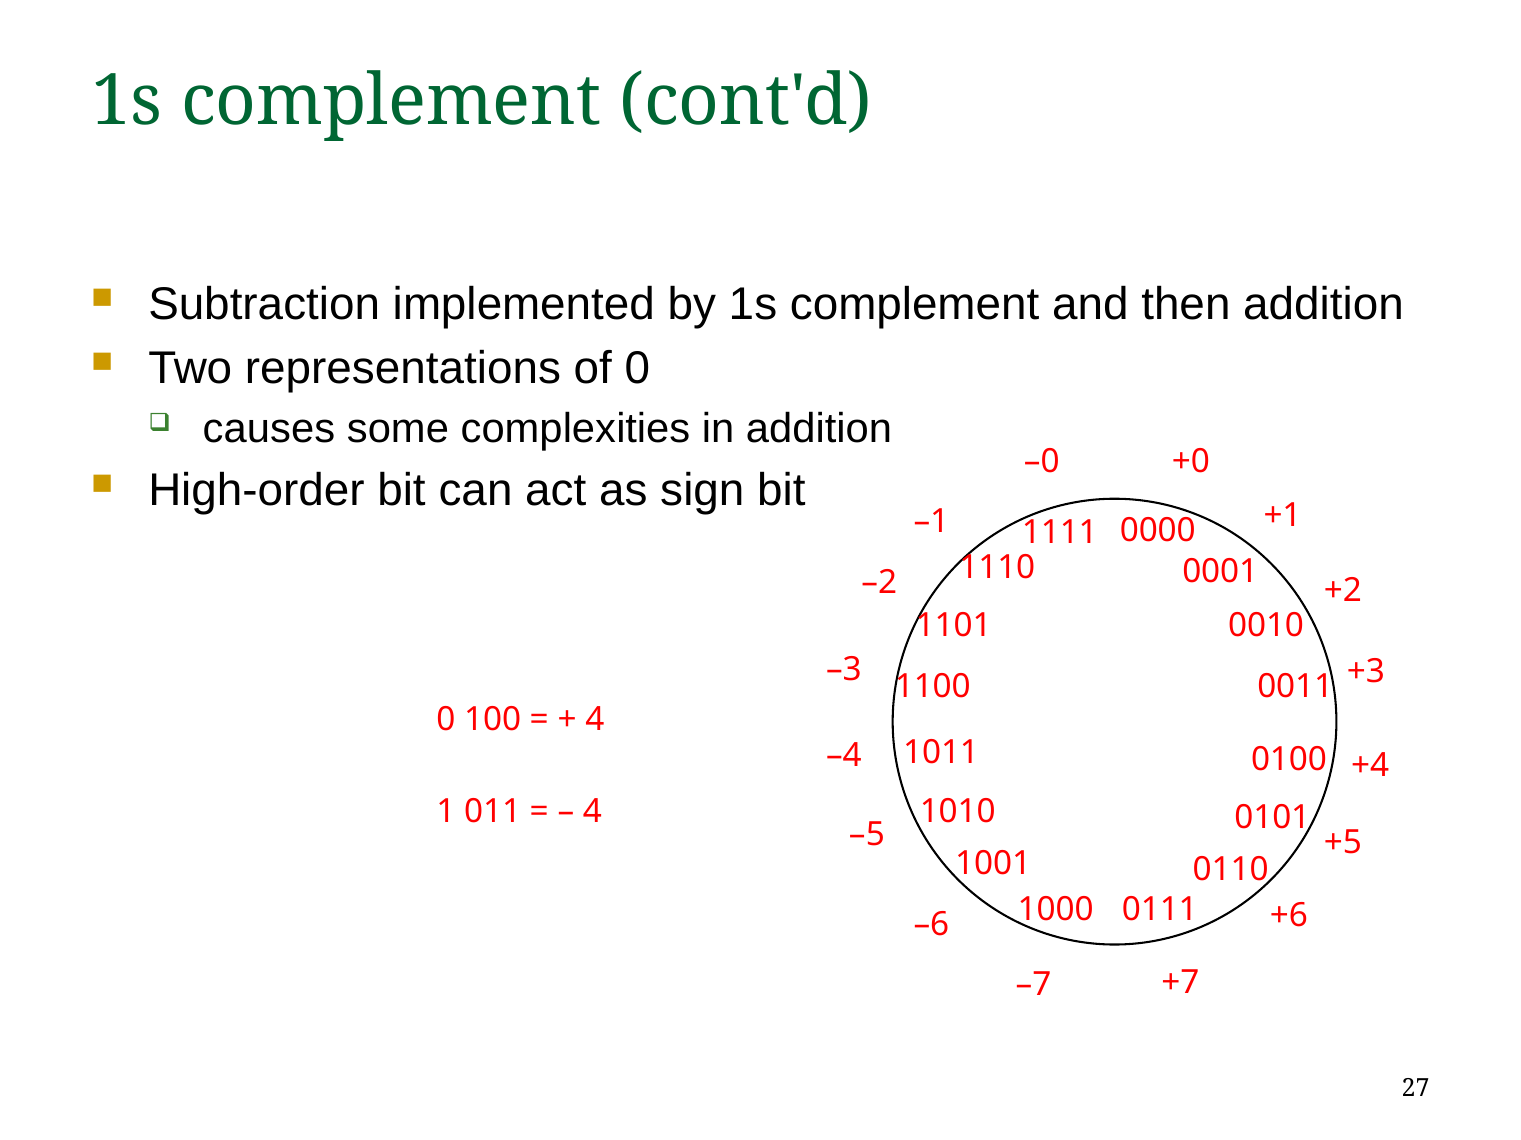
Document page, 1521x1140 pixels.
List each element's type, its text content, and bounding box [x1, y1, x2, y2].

title 1s complement (cont'd) [75, 45, 1446, 236]
slide_number 27 [1089, 1037, 1445, 1114]
list Subtraction implemented by 1s complement and then addition Two representations of 0 causes some complexities in addition High-order bit can act as sign bit [75, 265, 1446, 1019]
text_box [822, 438, 1407, 1023]
